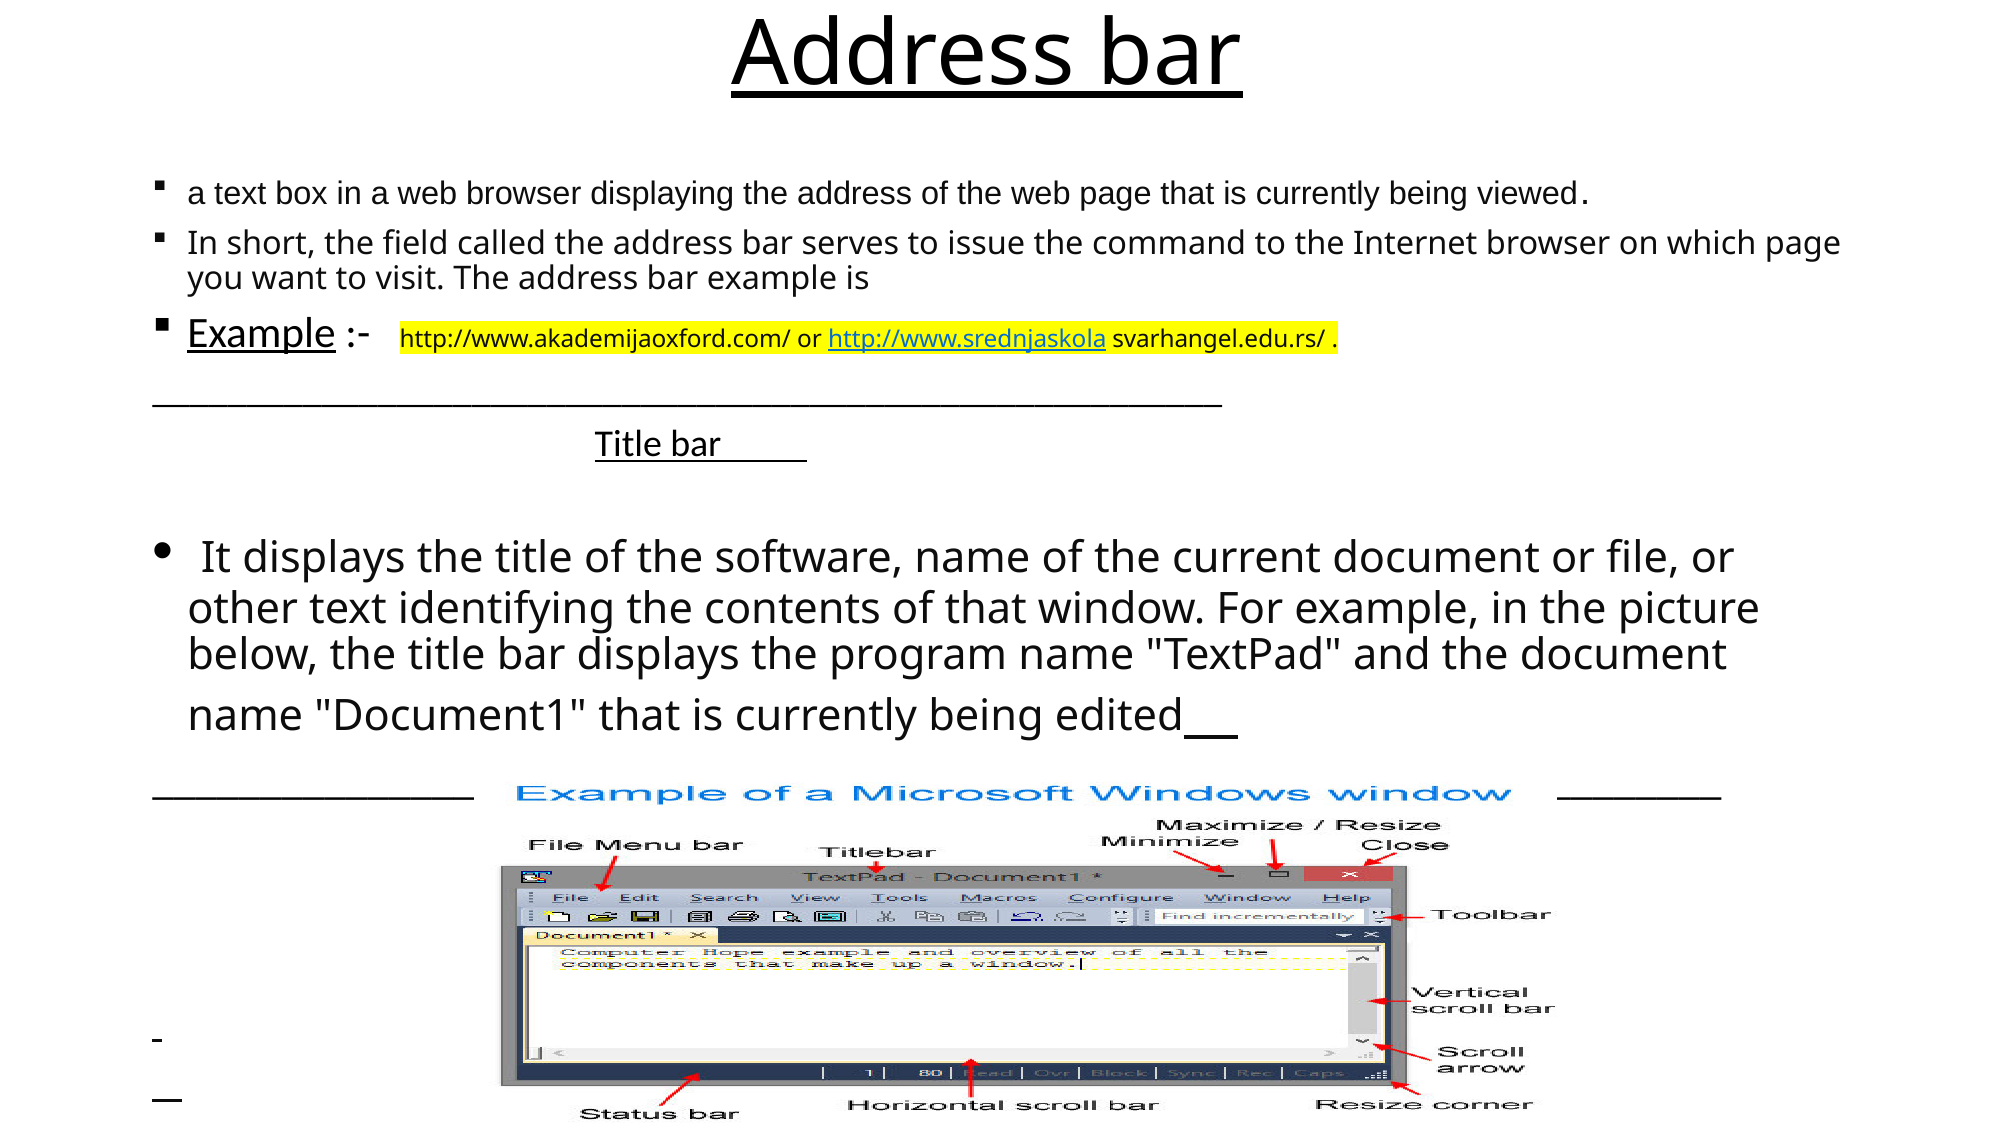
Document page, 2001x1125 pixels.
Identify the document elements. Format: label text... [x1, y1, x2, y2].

title Address bar [716, 0, 2000, 112]
picture [474, 776, 1557, 1125]
list a text box in a web browser displaying the address of the web page that is currently being viewed. In short, the field called the address bar serves to issue the command to the Internet browser on which page you want to visit. The address bar example is Example :- http://www.akademijaoxford.com/ or http://www.srednjaskola svarhangel.edu.rs/ . _________________________________________________________ Title bar It displays the title of the software, name of the current document or file, or other text identifying the contents of that window. For example, in the picture below, the title bar displays the program name "TextPad" and the document name "Document1" that is currently being edited _________________________________________________________________________ [137, 111, 1863, 1125]
